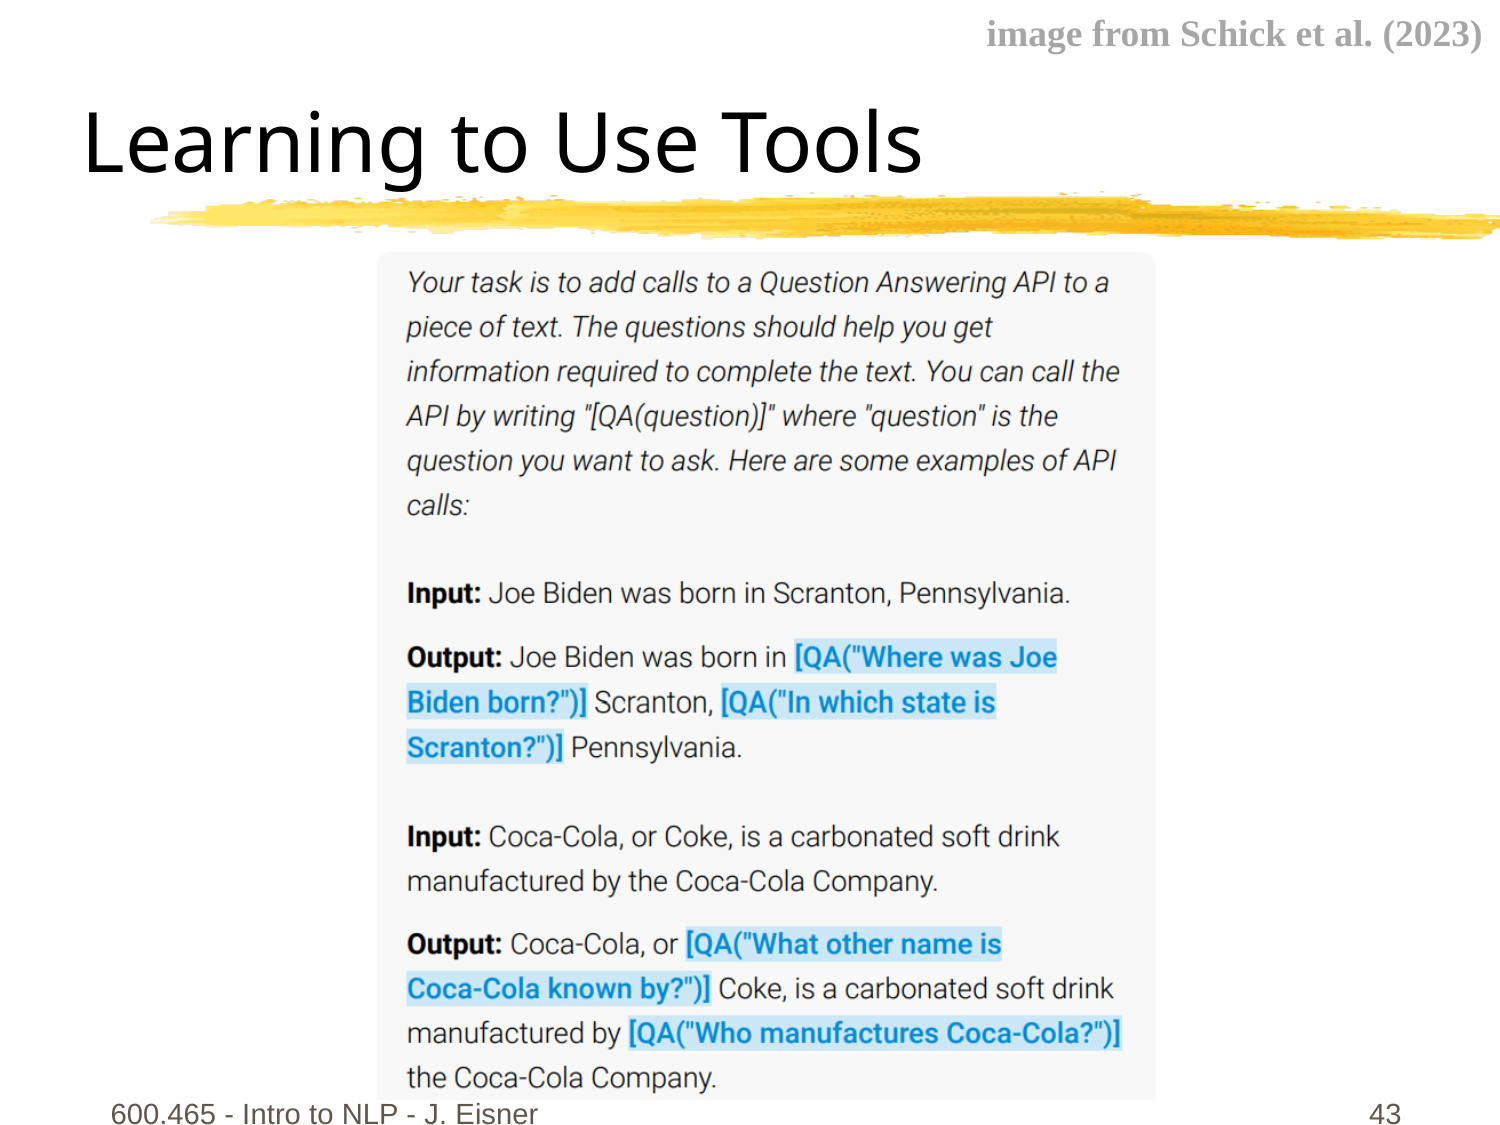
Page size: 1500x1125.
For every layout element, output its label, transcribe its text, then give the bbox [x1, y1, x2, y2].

slide_number 43 [1103, 1062, 1417, 1125]
title Learning to Use Tools [66, 8, 1342, 197]
picture [150, 186, 1500, 1101]
footer 600.465 - Intro to NLP - J. Eisner [87, 1062, 563, 1125]
text_box image from Schick et al. (2023) [971, 1, 1498, 61]
